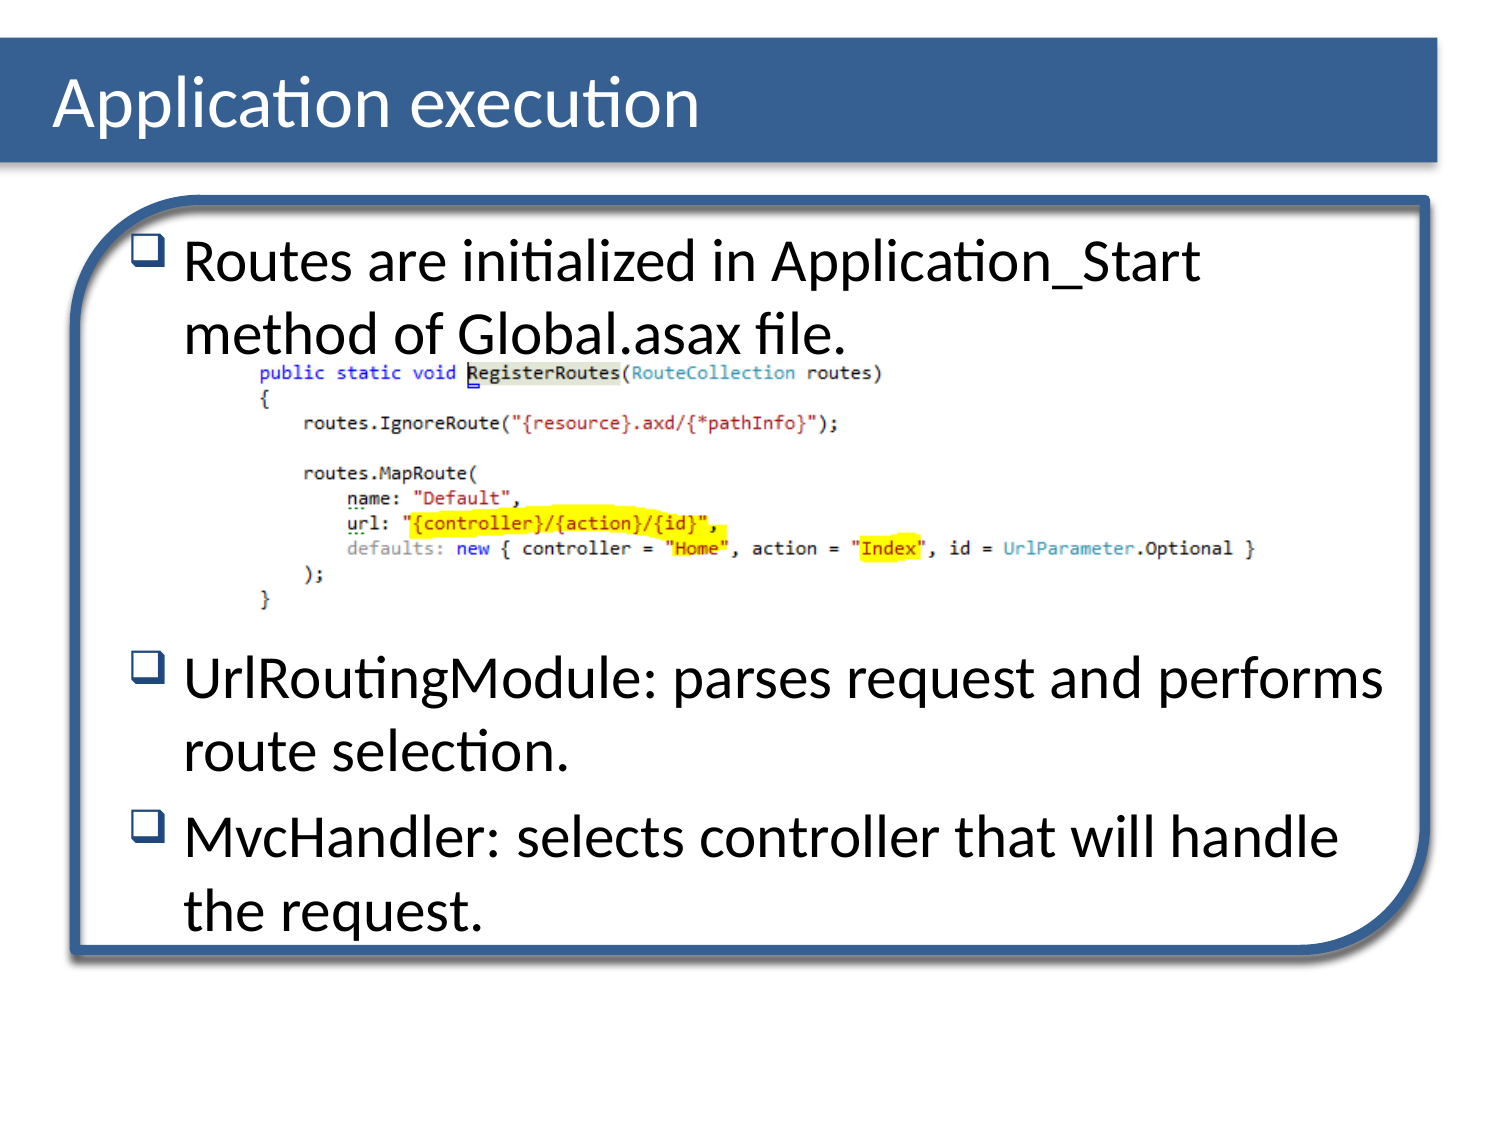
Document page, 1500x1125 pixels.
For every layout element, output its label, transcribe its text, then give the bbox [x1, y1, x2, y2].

title Application execution [37, 45, 1425, 150]
list Routes are initialized in Application_Start method of Global.asax file. UrlRoutingModule: parses request and performs route selection. MvcHandler: selects controller that will handle the request. [112, 212, 1413, 955]
picture [193, 362, 1268, 616]
